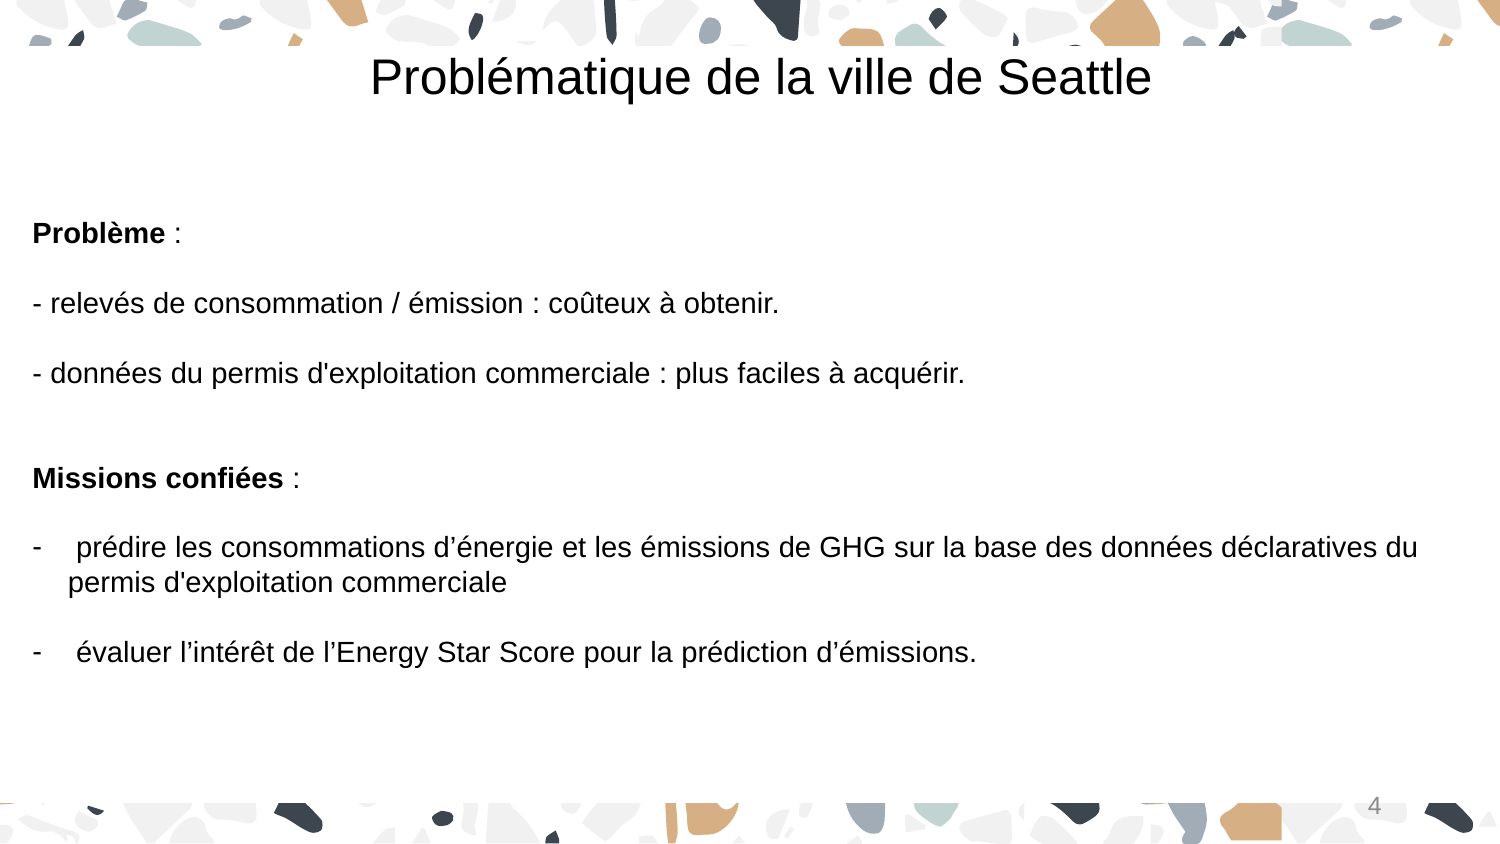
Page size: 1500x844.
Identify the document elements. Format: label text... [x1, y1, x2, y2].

text_box Problématique de la ville de Seattle [123, 33, 1399, 117]
text_box Problème : - relevés de consommation / émission : coûteux à obtenir. - données du permis d'exploitation commerciale : plus faciles à acquérir. Missions confiées : prédire les consommations d’énergie et les émissions de GHG sur la base des données déclaratives du permis d'exploitation commerciale évaluer l’intérêt de l’Energy Star Score pour la prédiction d’émissions. [17, 206, 1471, 711]
slide_number 4 [1059, 782, 1397, 828]
